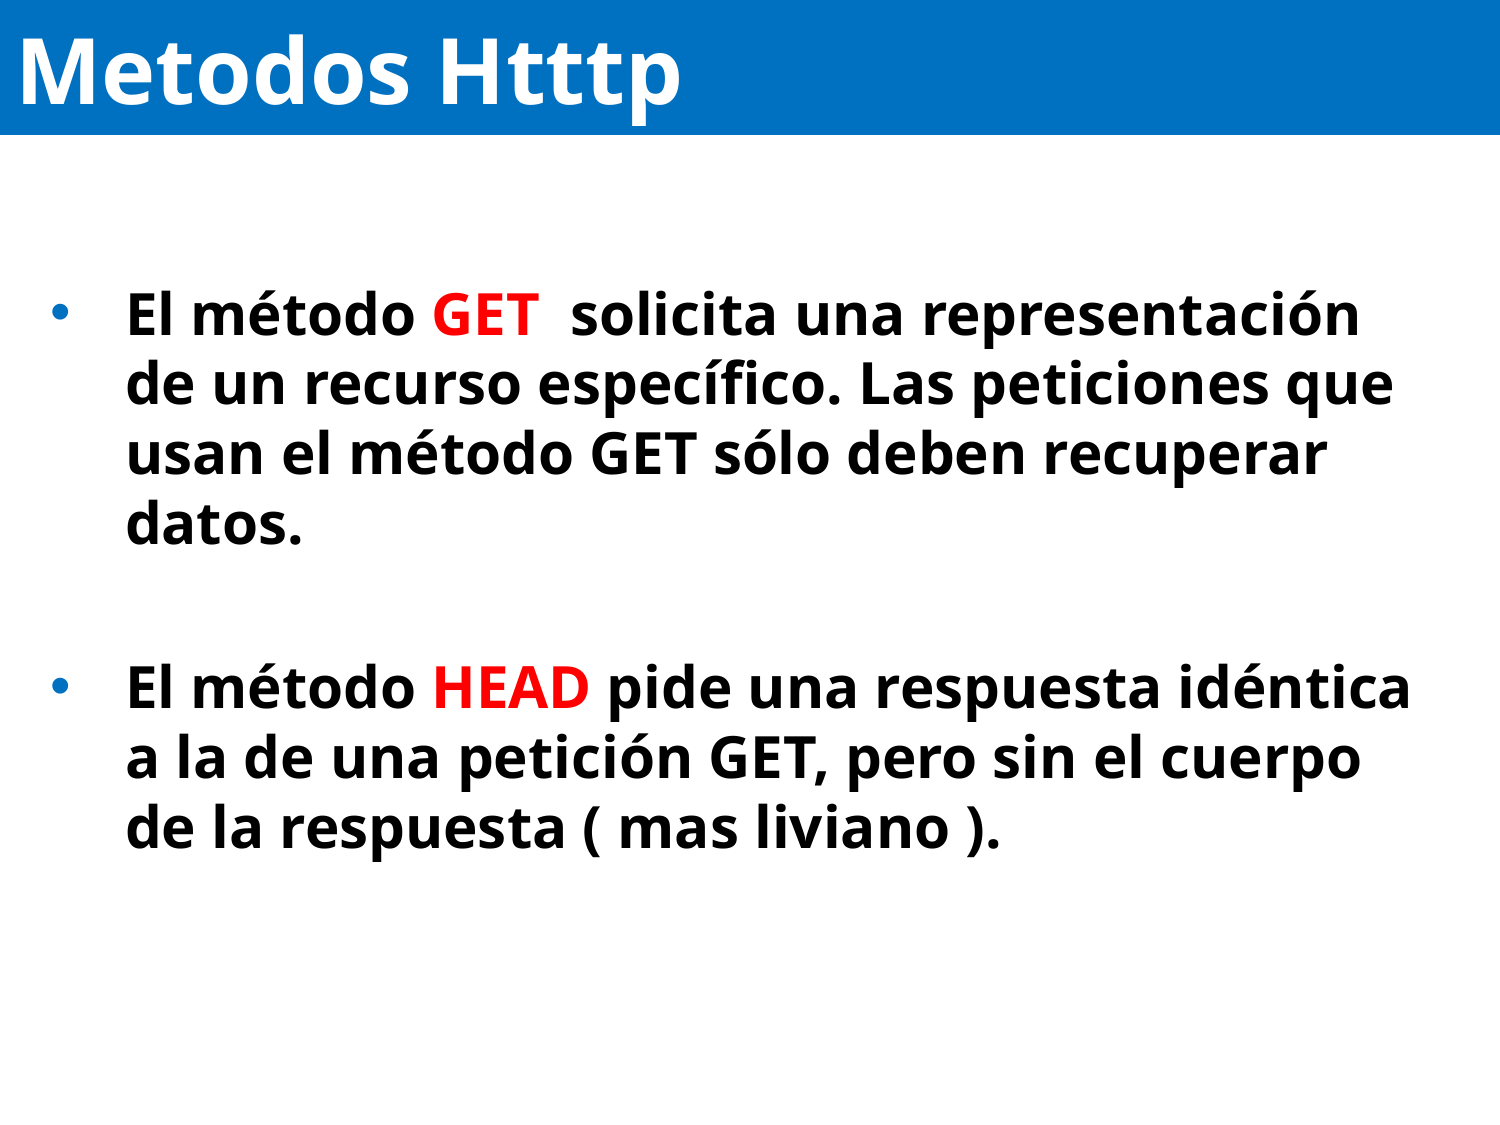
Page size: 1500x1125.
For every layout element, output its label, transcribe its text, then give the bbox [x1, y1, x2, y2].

title Metodos Htttp [0, 0, 1500, 135]
list El método GET solicita una representación de un recurso específico. Las peticiones que usan el método GET sólo deben recuperar datos. El método HEAD pide una respuesta idéntica a la de una petición GET, pero sin el cuerpo de la respuesta ( mas liviano ). [35, 187, 1448, 1079]
